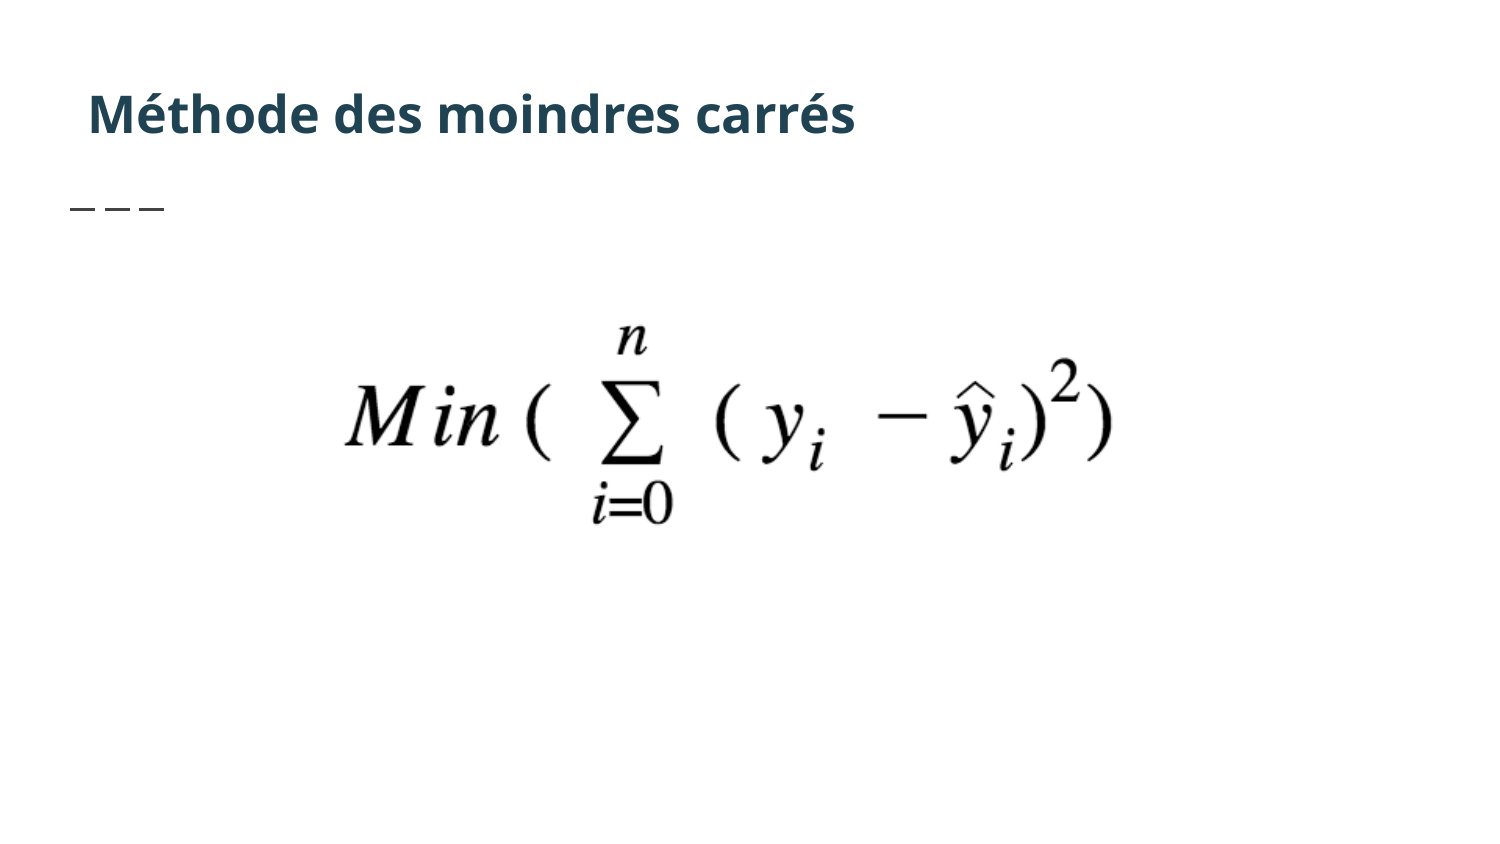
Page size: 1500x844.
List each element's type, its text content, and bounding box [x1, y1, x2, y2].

picture [252, 289, 1222, 571]
title Méthode des moindres carrés [72, 66, 945, 154]
